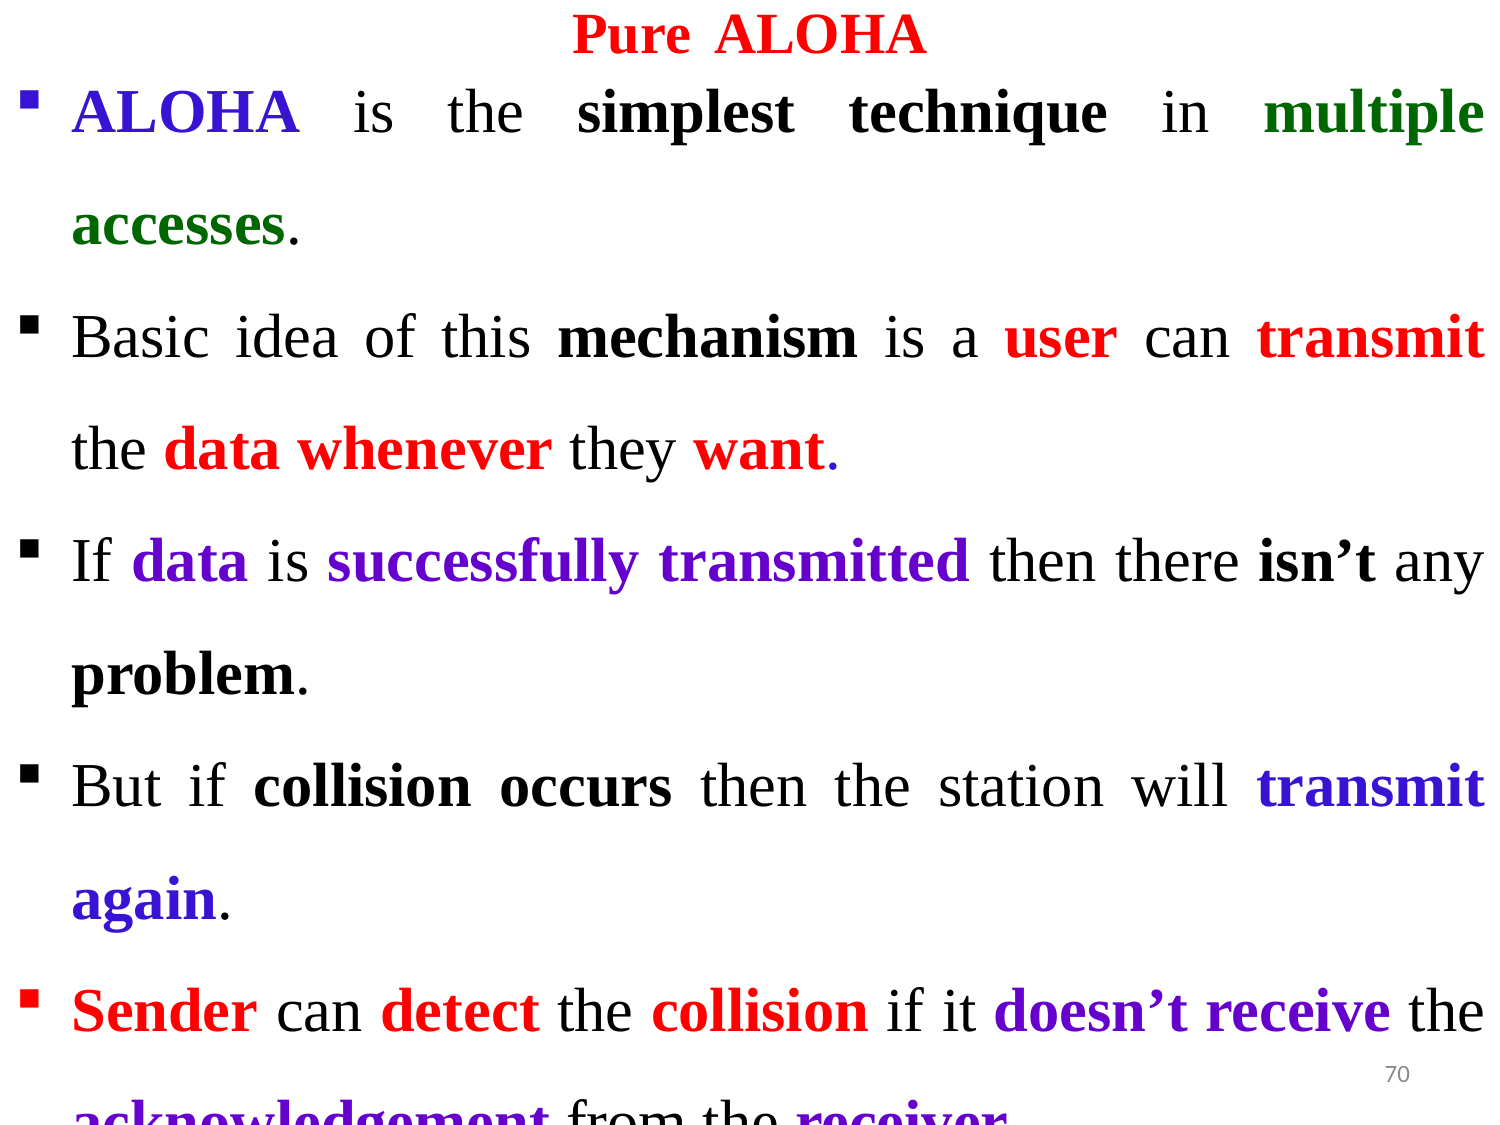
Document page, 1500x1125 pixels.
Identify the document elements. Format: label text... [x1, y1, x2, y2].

title Pure ALOHA [74, 7, 1426, 24]
list ALOHA is the simplest technique in multiple accesses. Basic idea of this mechanism is a user can transmit the data whenever they want. If data is successfully transmitted then there isn’t any problem. But if collision occurs then the station will transmit again. Sender can detect the collision if it doesn’t receive the acknowledgement from the receiver. [0, 24, 1500, 1125]
slide_number 70 [1074, 1042, 1425, 1103]
